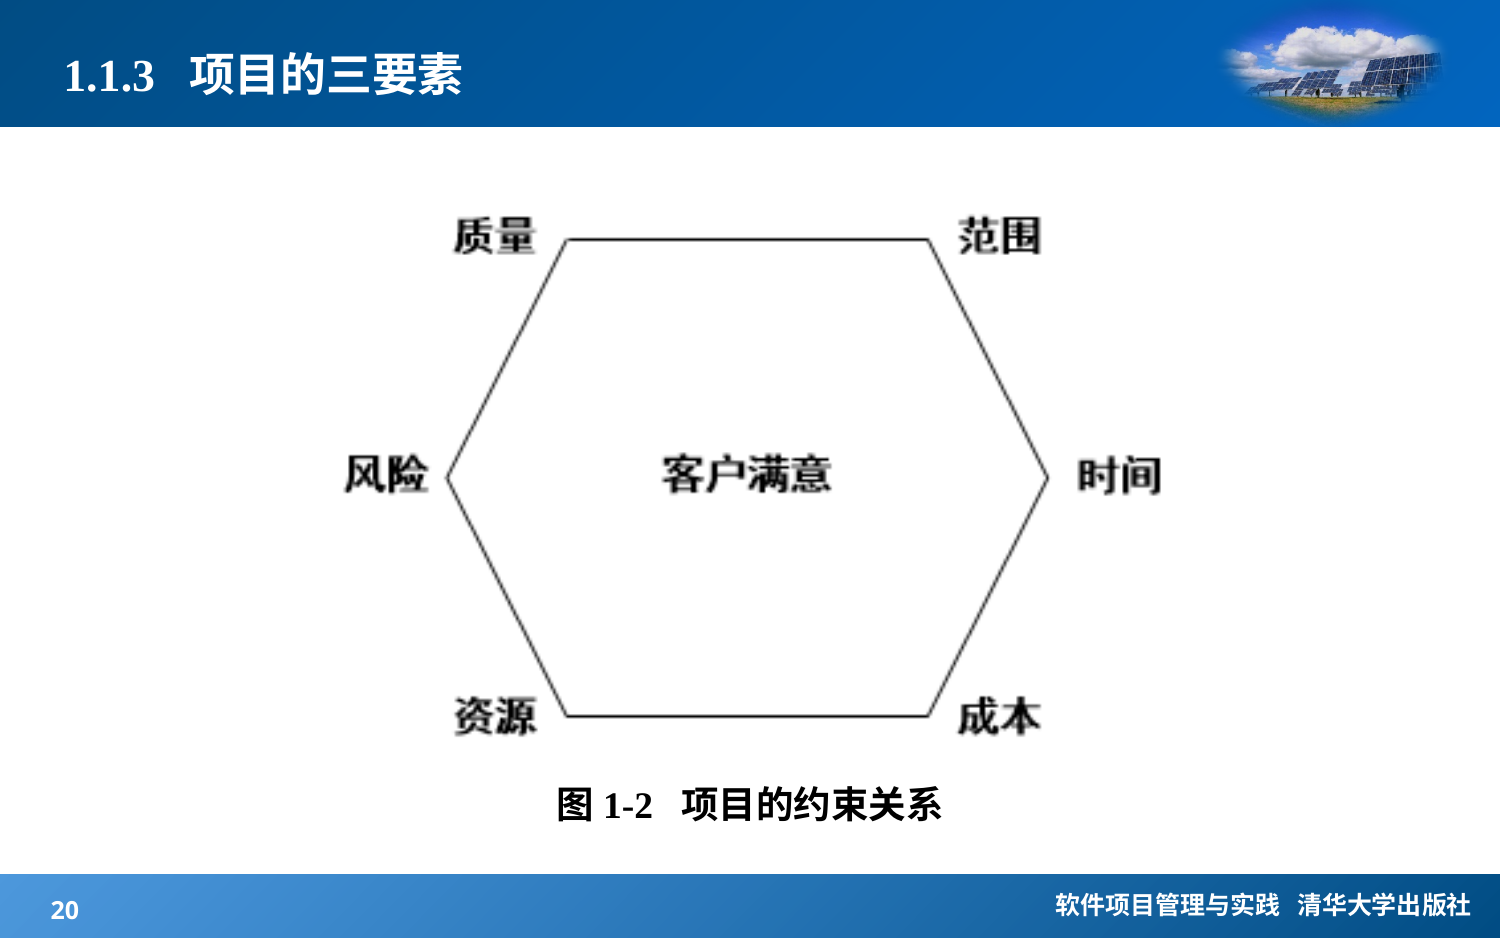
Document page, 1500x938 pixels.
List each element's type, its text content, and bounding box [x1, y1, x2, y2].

text_box 图1-2 项目的约束关系 [76, 166, 1424, 753]
picture [1233, 6, 1433, 113]
title 1.1.3 项目的三要素 [48, 19, 1005, 127]
picture [318, 201, 1182, 753]
